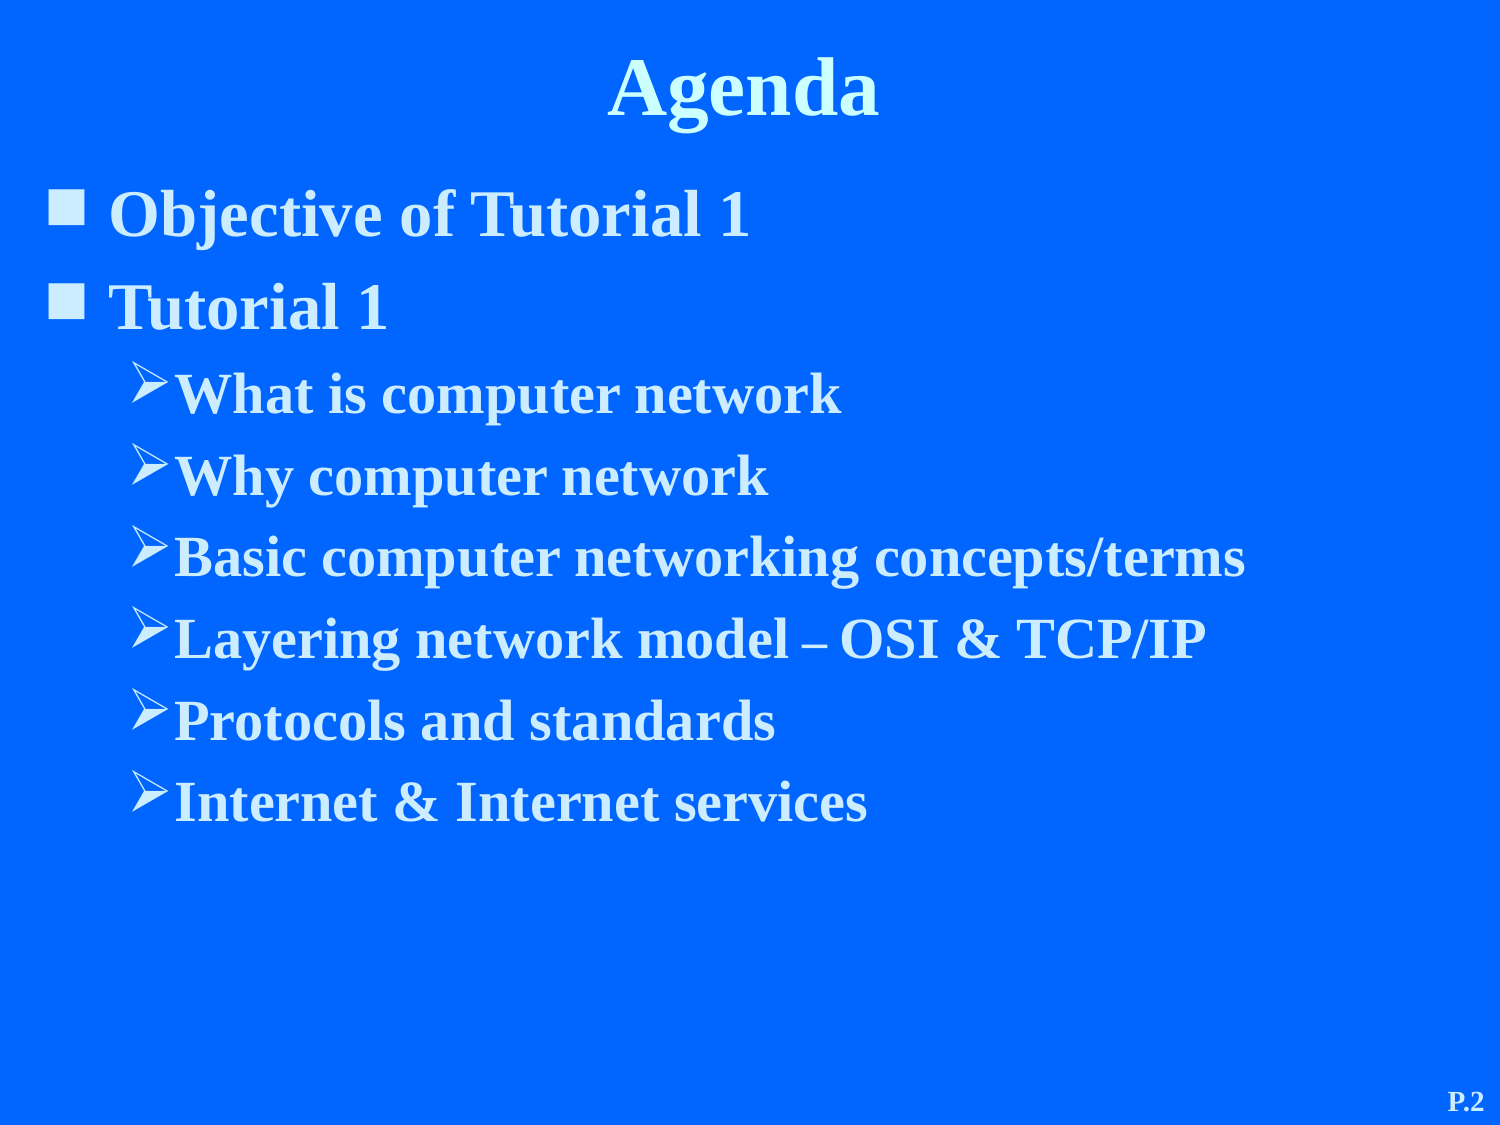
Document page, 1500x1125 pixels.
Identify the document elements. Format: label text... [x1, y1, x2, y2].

title Agenda [37, 24, 1451, 113]
list Objective of Tutorial 1 Tutorial 1 What is computer network Why computer network Basic computer networking concepts/terms Layering network model – OSI & TCP/IP Protocols and standards Internet & Internet services [37, 162, 1463, 1063]
slide_number P.2 [1187, 1024, 1500, 1125]
